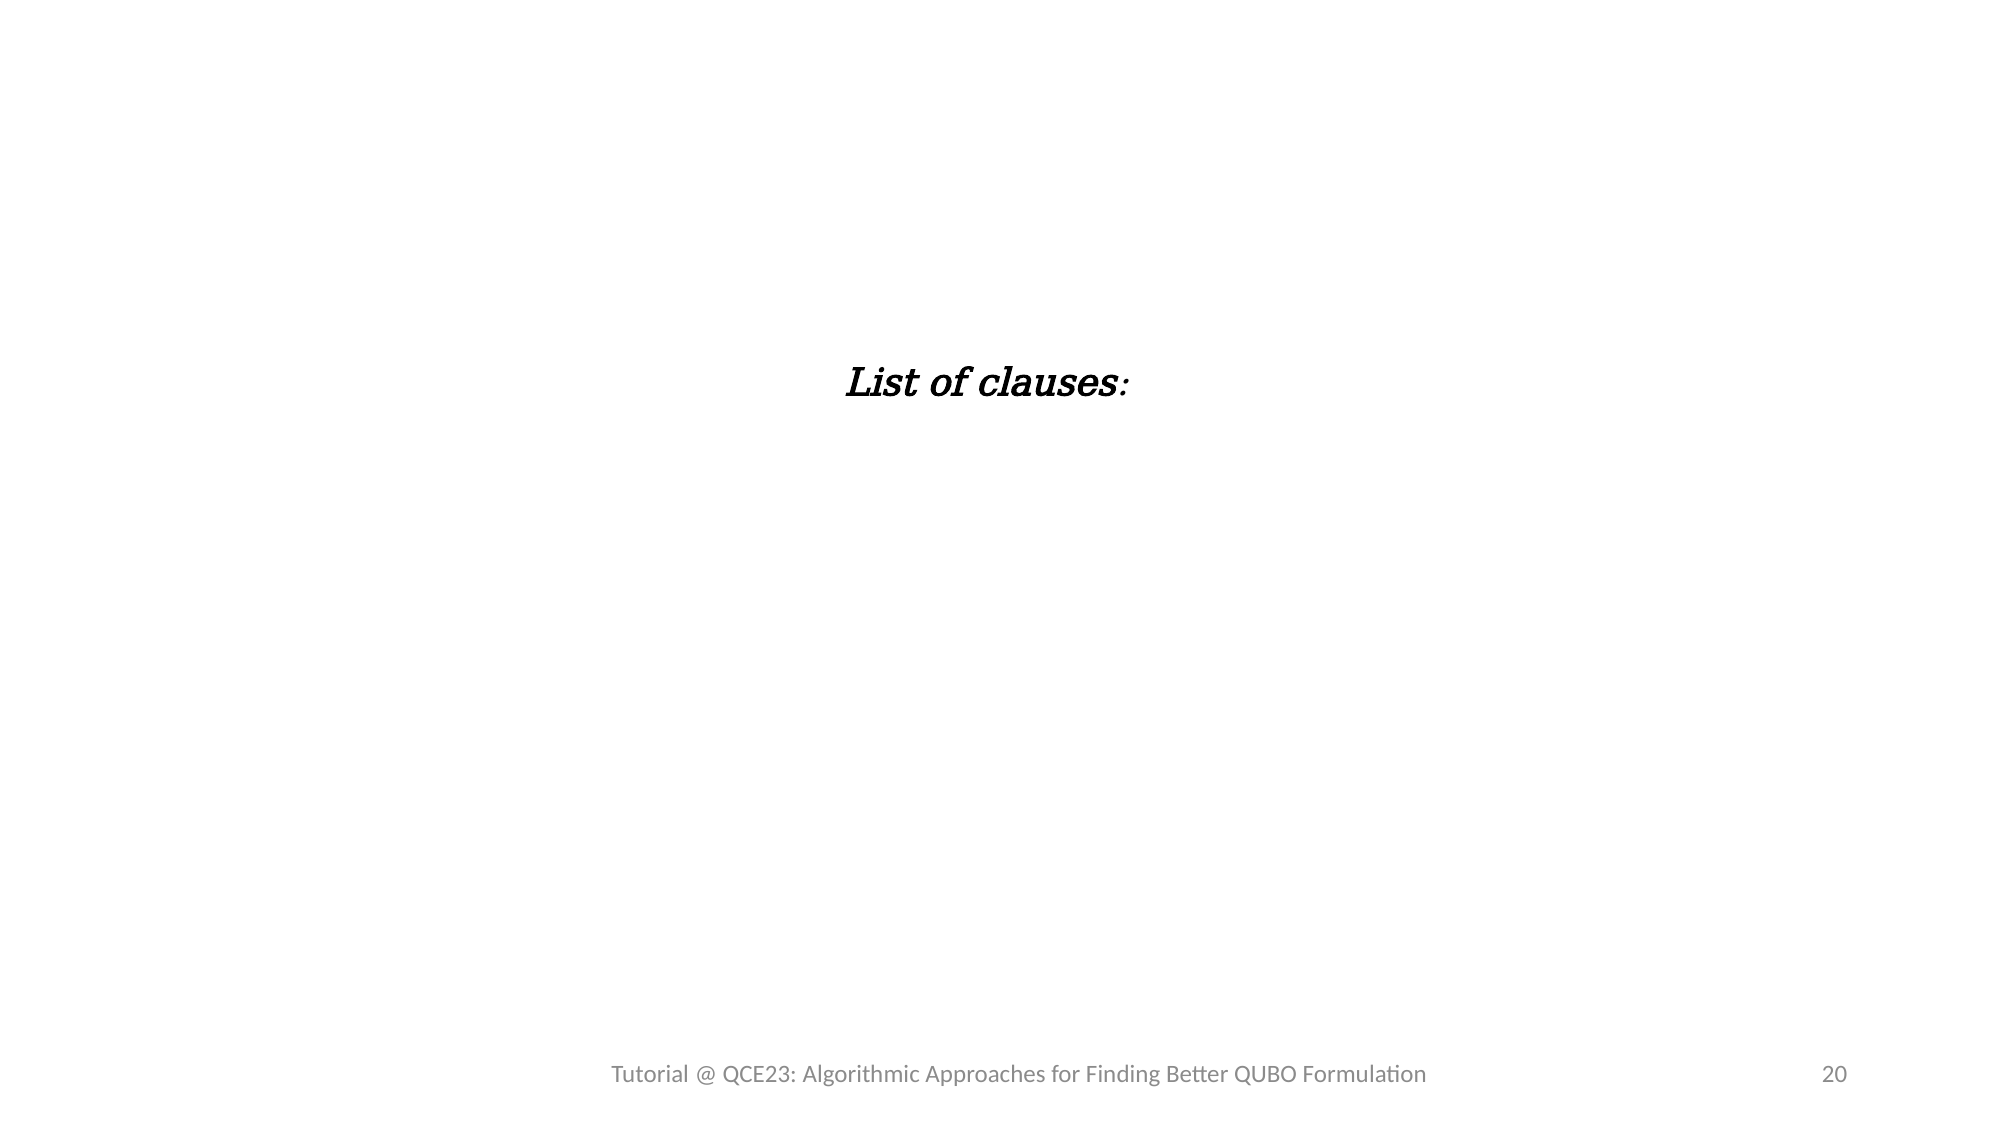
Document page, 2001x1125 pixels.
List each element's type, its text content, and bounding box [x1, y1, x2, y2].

slide_number 20 [1492, 1042, 1863, 1103]
footer Tutorial @ QCE23: Algorithmic Approaches for Finding Better QUBO Formulation [548, 1042, 1492, 1103]
